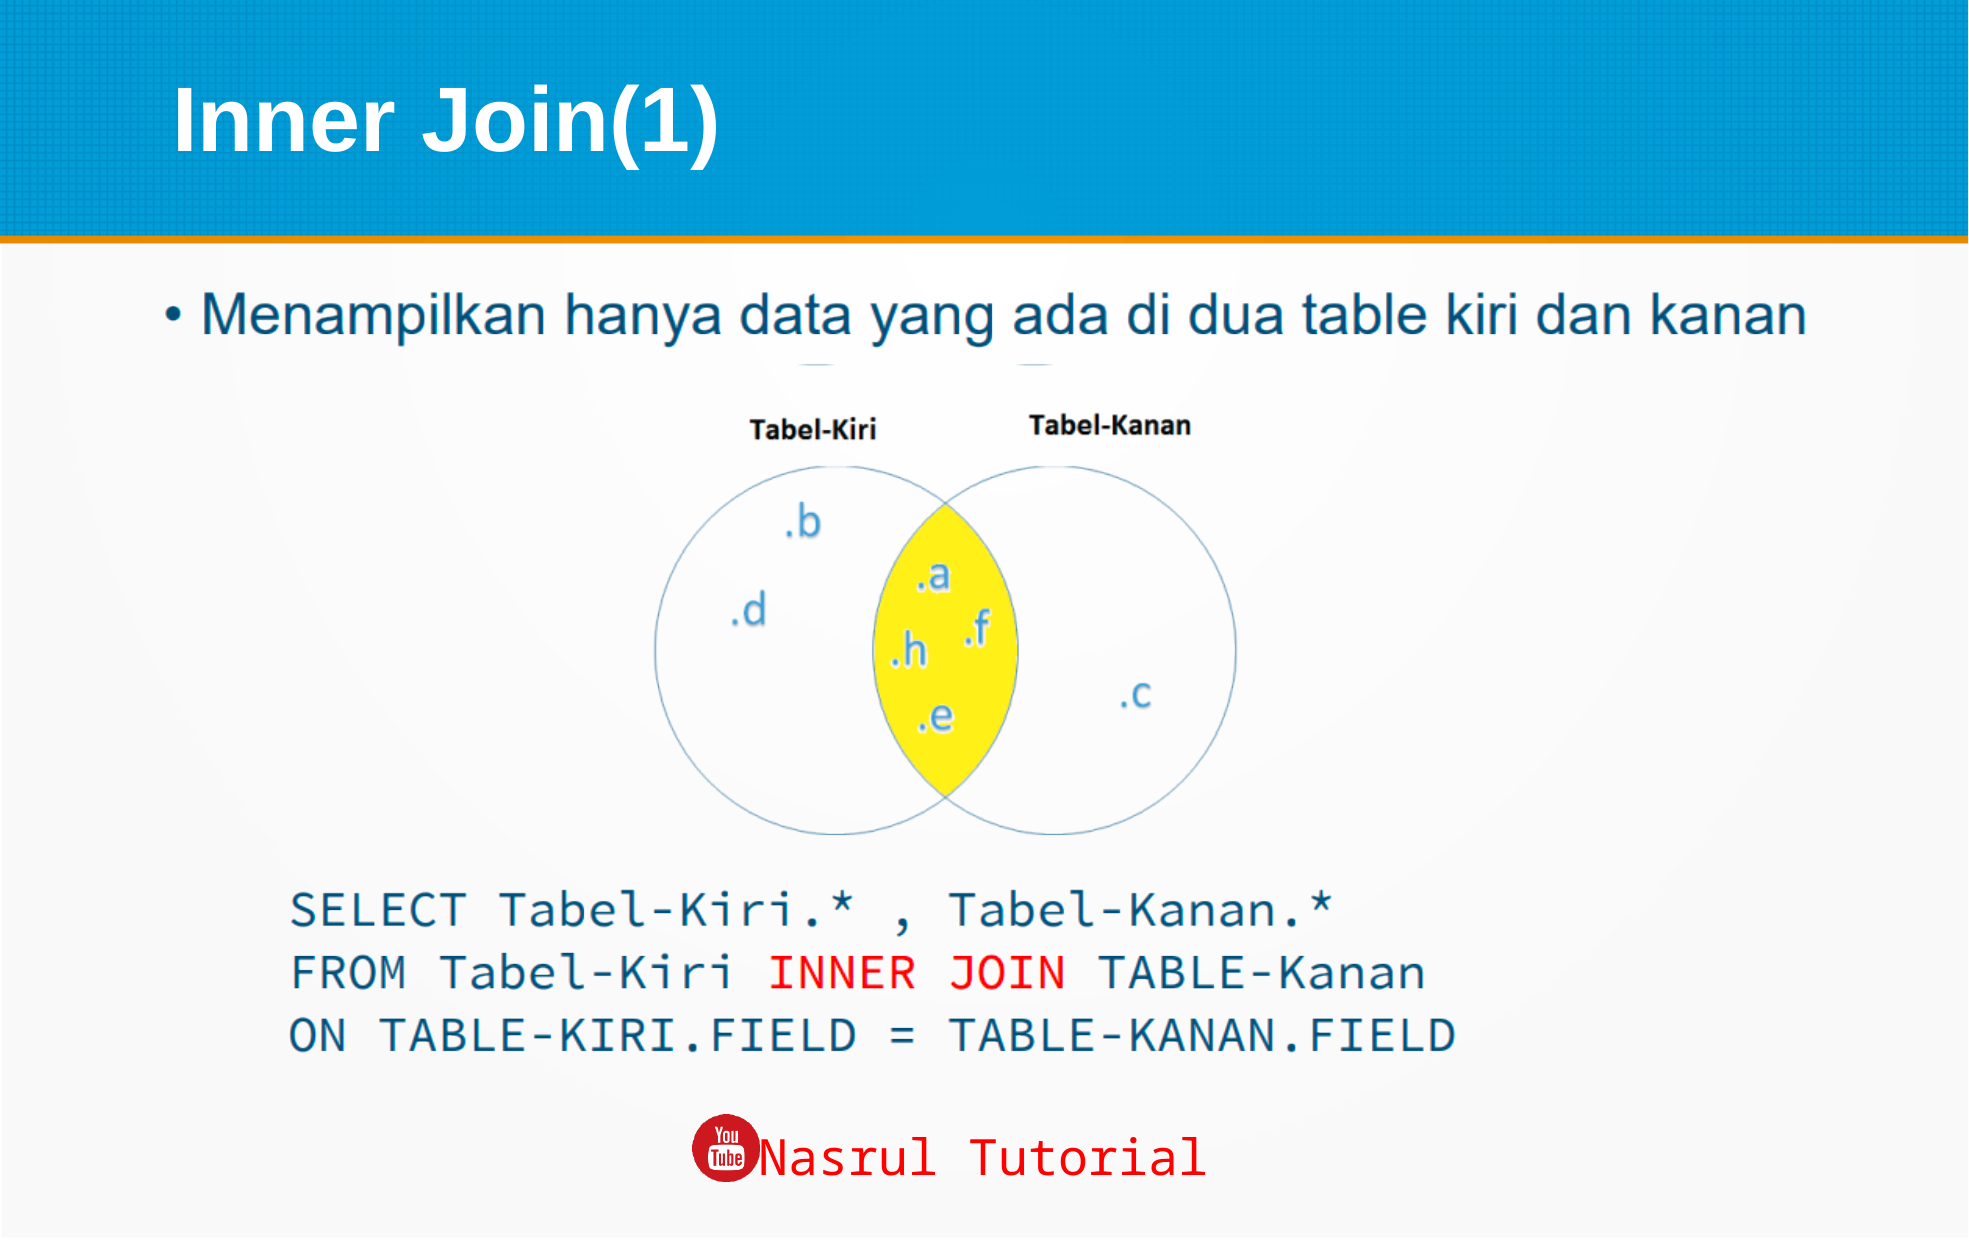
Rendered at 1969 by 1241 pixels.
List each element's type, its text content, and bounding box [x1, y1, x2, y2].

picture [0, 236, 1969, 1241]
title Inner Join(1) [157, 51, 1605, 215]
